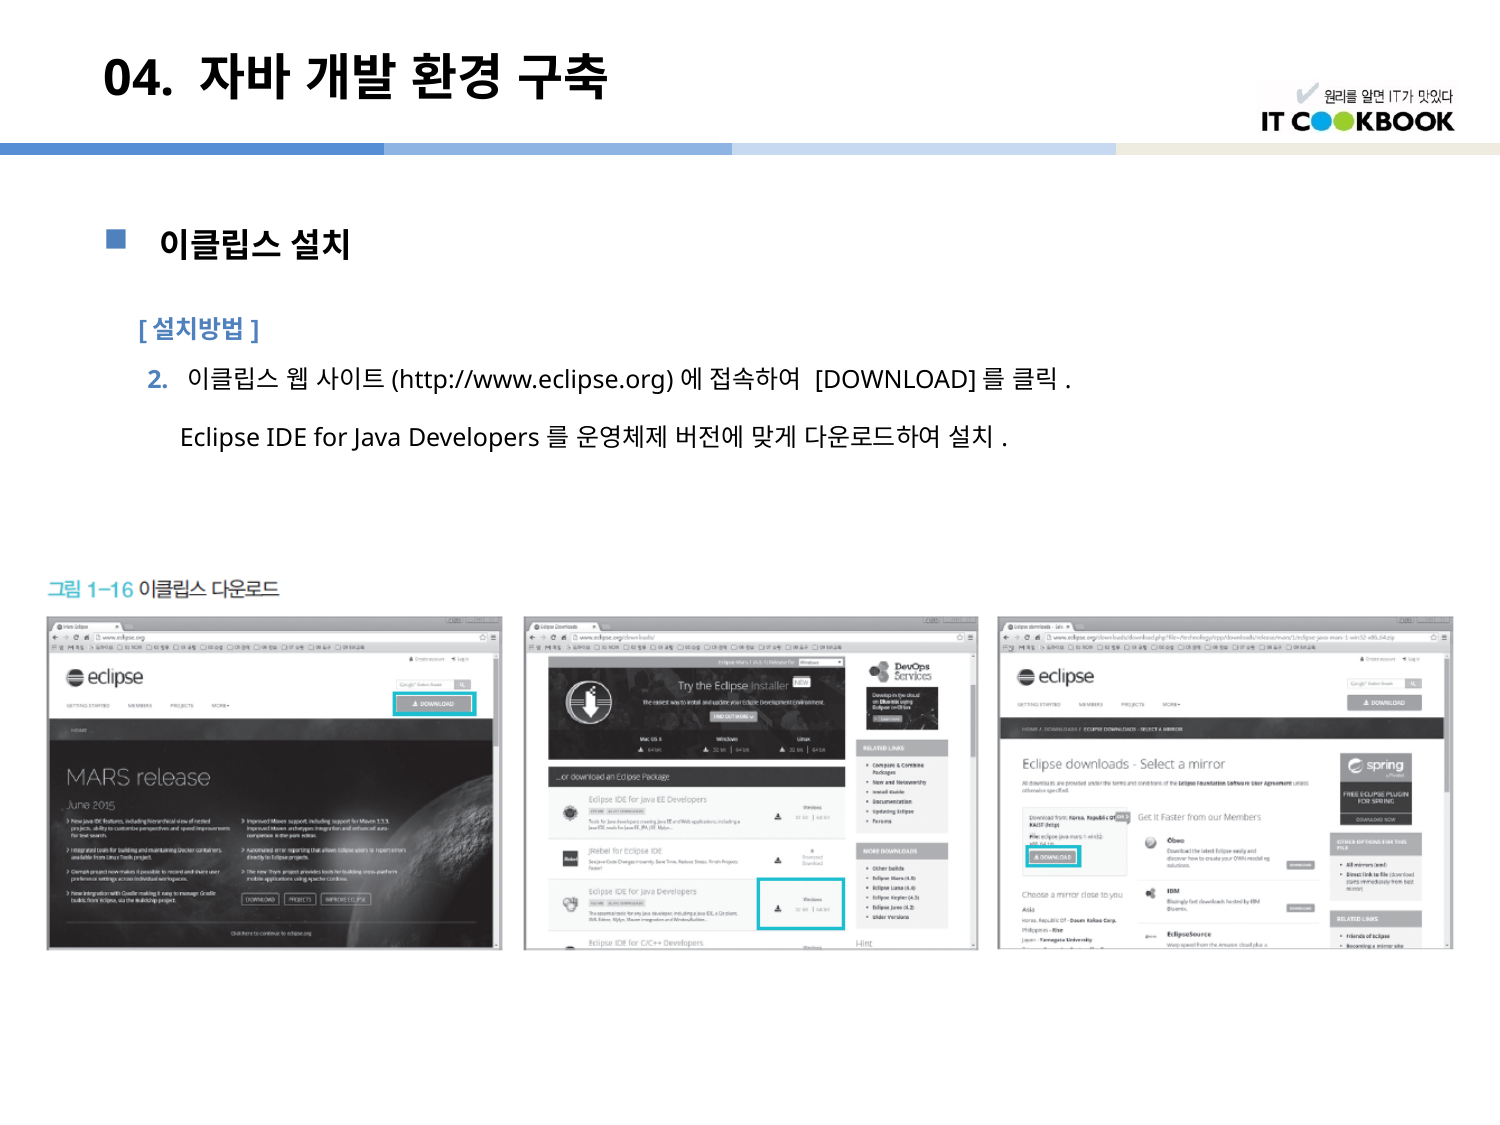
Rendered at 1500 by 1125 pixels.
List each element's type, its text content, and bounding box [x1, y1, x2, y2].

list 이클립스 설치 [88, 196, 1436, 290]
text_box [설치방법] 2. 이클립스 웹 사이트(http://www.eclipse.org)에 접속하여 [DOWNLOAD]를 클릭. Eclipse IDE for Java Developers를 운영체제 버전에 맞게 다운로드하여 설치. [88, 290, 1436, 572]
picture [1257, 79, 1458, 133]
title 04. 자바 개발 환경 구축 [88, 30, 1211, 121]
picture [41, 573, 1459, 957]
